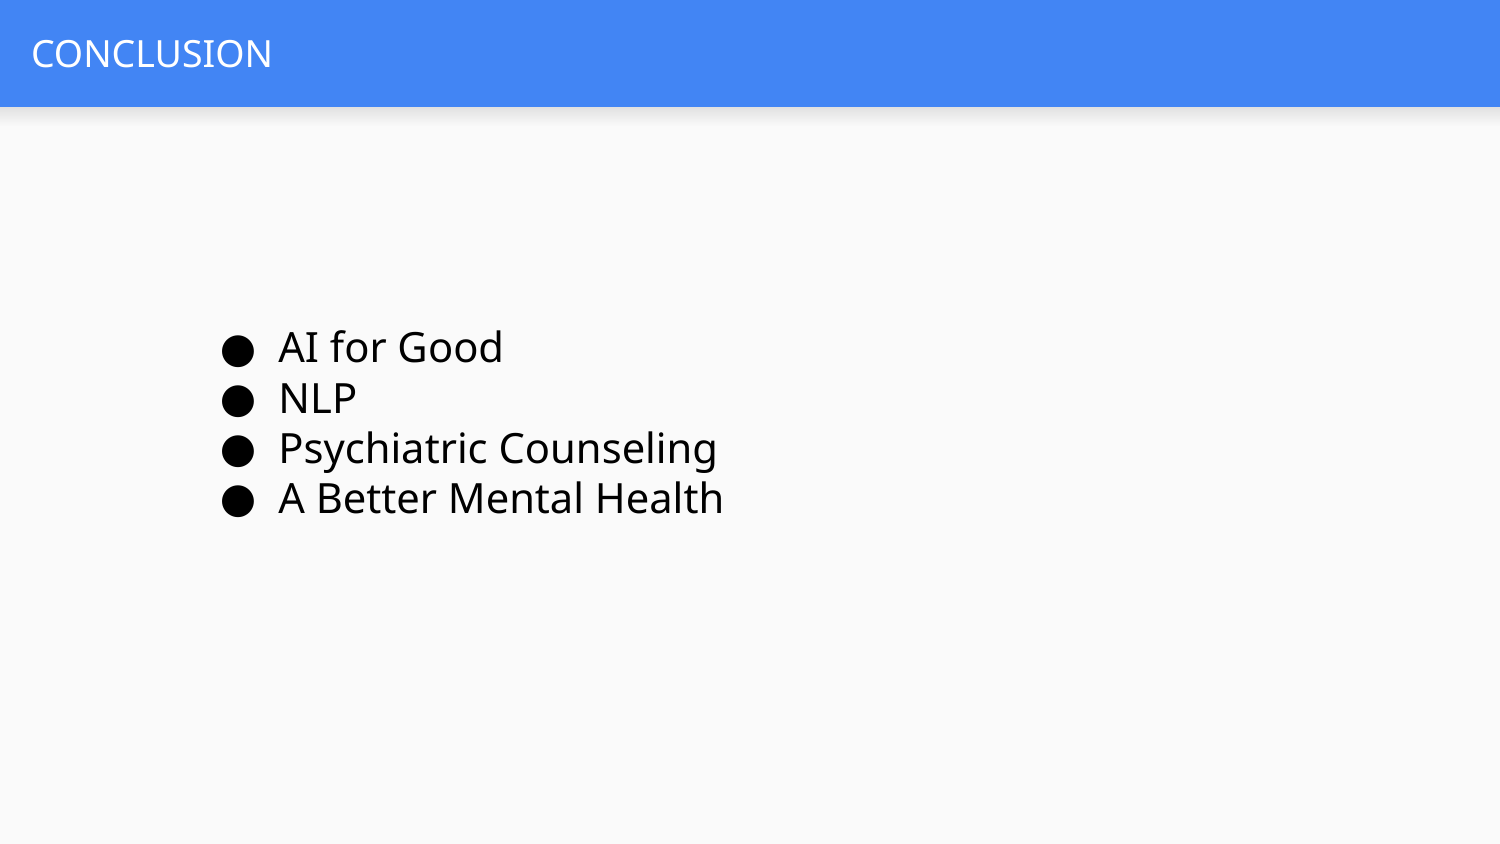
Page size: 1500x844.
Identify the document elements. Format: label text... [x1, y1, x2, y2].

title CONCLUSION [16, 2, 1464, 102]
text_box AI for Good NLP Psychiatric Counseling A Better Mental Health [188, 306, 1234, 607]
